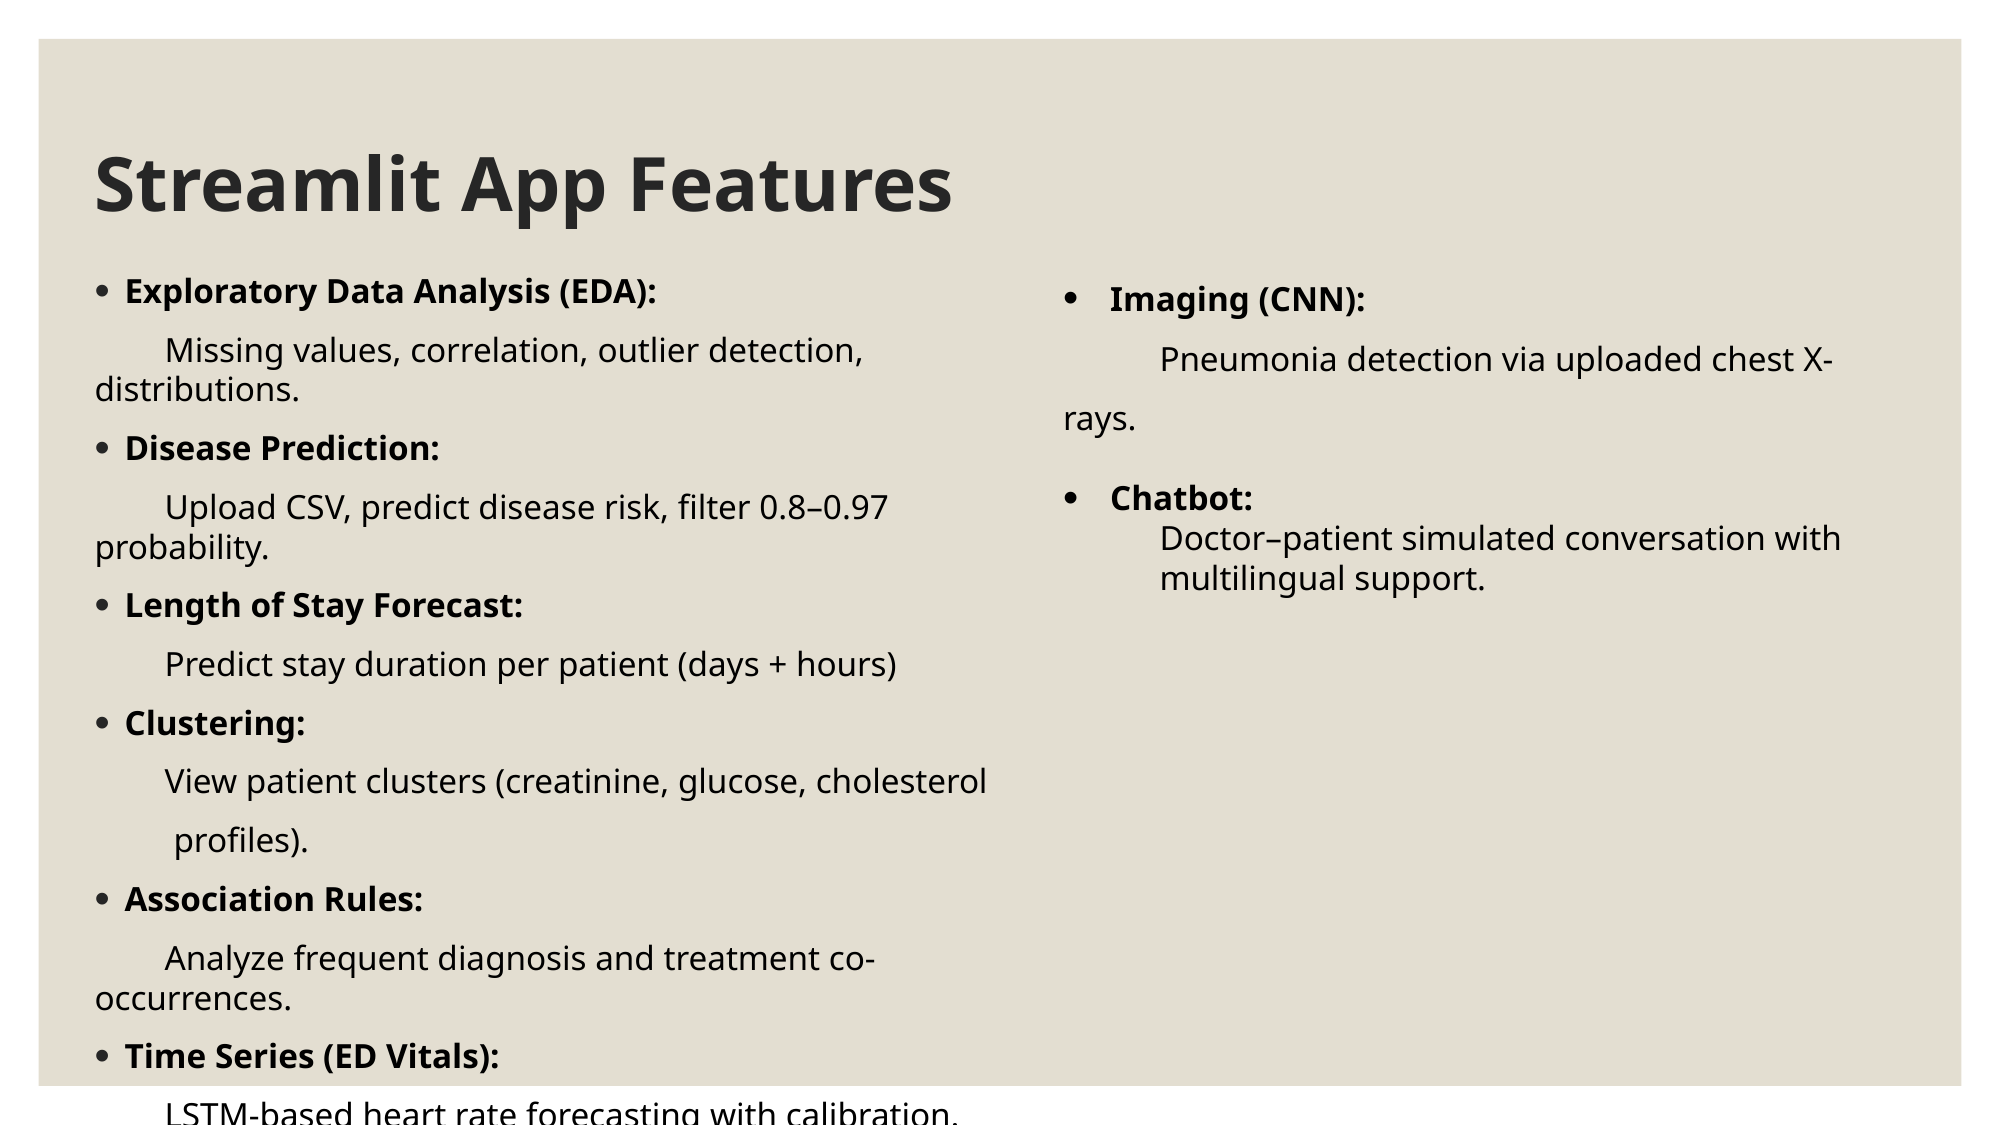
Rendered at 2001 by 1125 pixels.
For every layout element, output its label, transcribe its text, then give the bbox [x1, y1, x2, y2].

title Streamlit App Features [79, 128, 1828, 245]
text_box Imaging (CNN): Pneumonia detection via uploaded chest X-rays. Chatbot: Doctor–patient simulated conversation with multilingual support. [1048, 250, 1889, 650]
list Exploratory Data Analysis (EDA): Missing values, correlation, outlier detection, distributions. Disease Prediction: Upload CSV, predict disease risk, filter 0.8–0.97 probability. Length of Stay Forecast: Predict stay duration per patient (days + hours) Clustering: View patient clusters (creatinine, glucose, cholesterol profiles). Association Rules: Analyze frequent diagnosis and treatment co-occurrences. Time Series (ED Vitals): LSTM-based heart rate forecasting with calibration. [79, 262, 1049, 1125]
